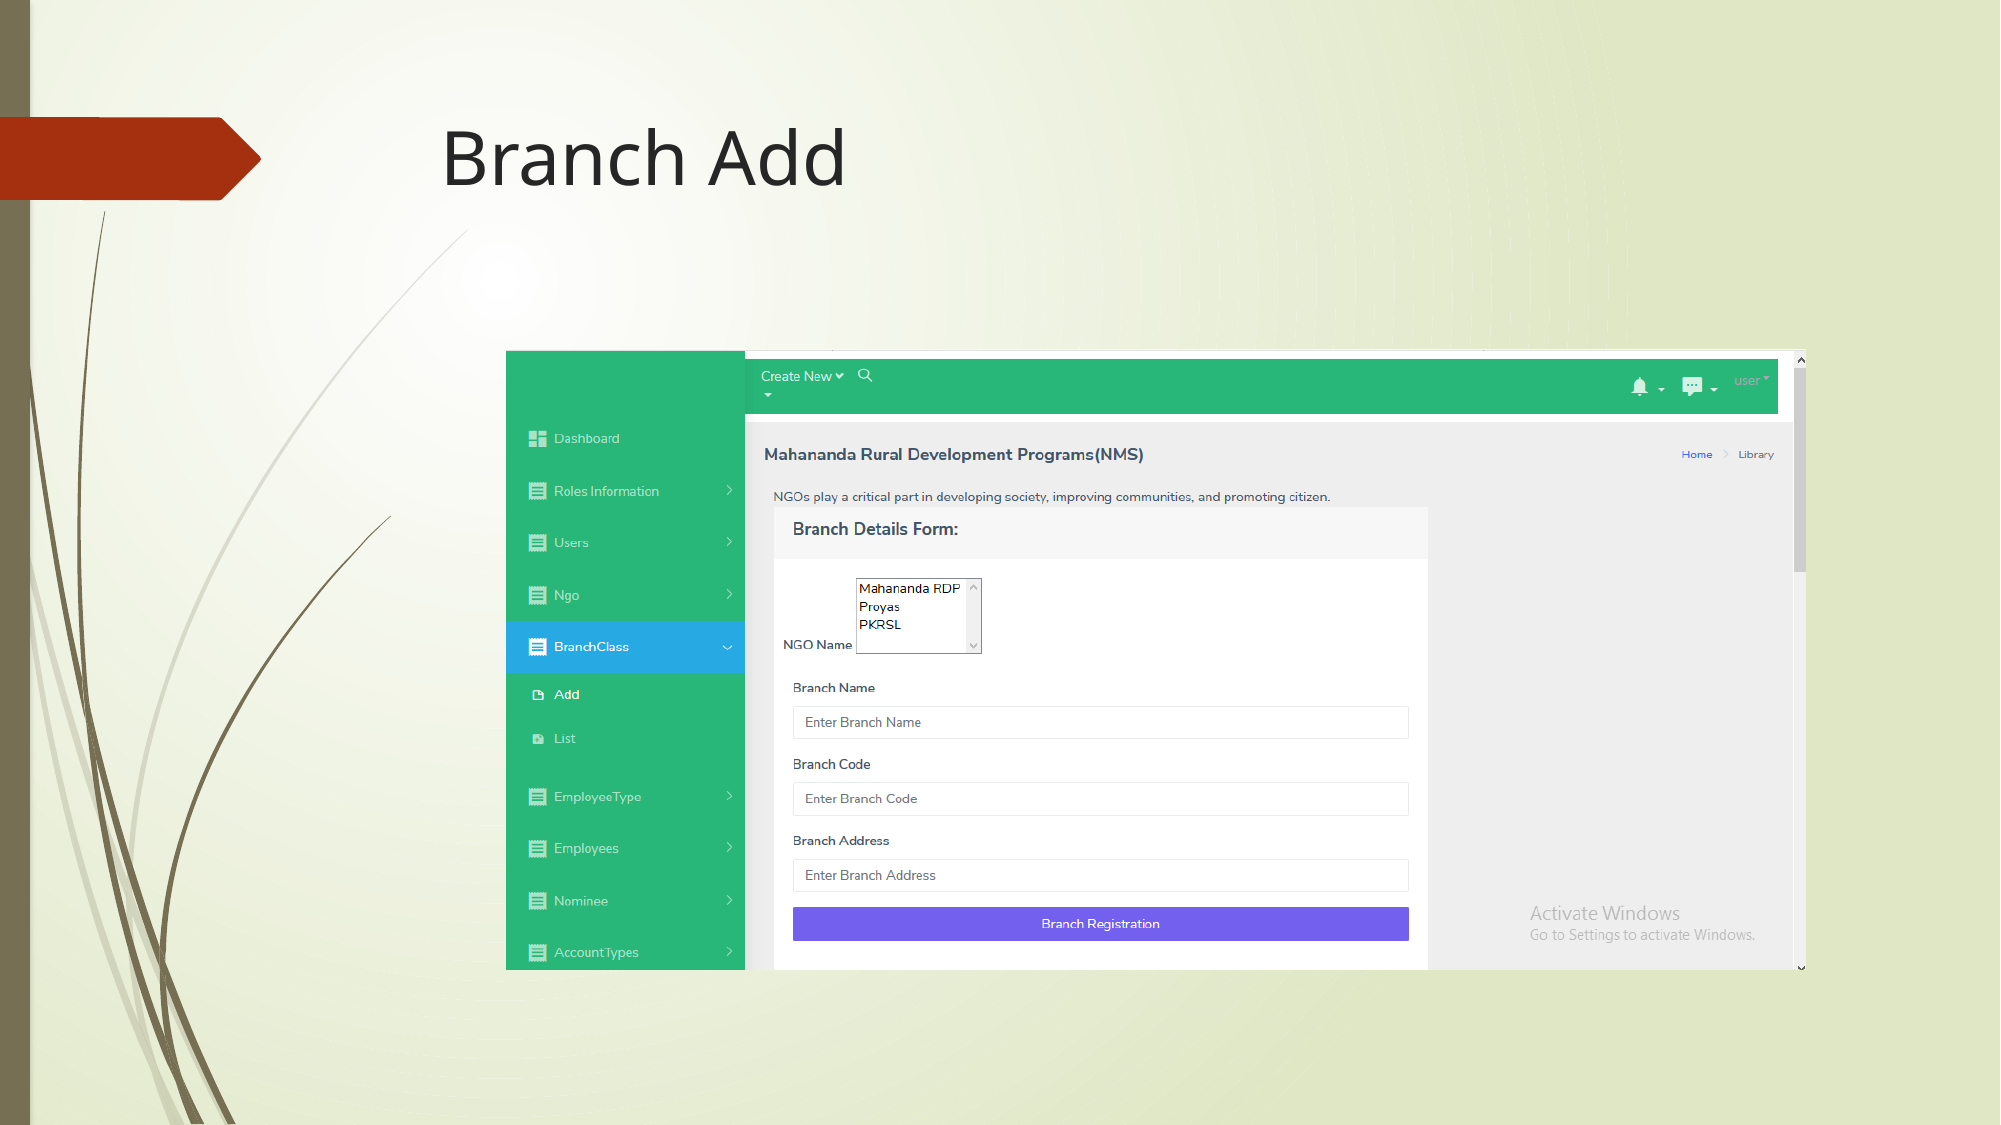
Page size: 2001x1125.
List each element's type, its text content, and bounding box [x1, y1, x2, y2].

title Branch Add [425, 102, 1888, 313]
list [505, 349, 1806, 971]
